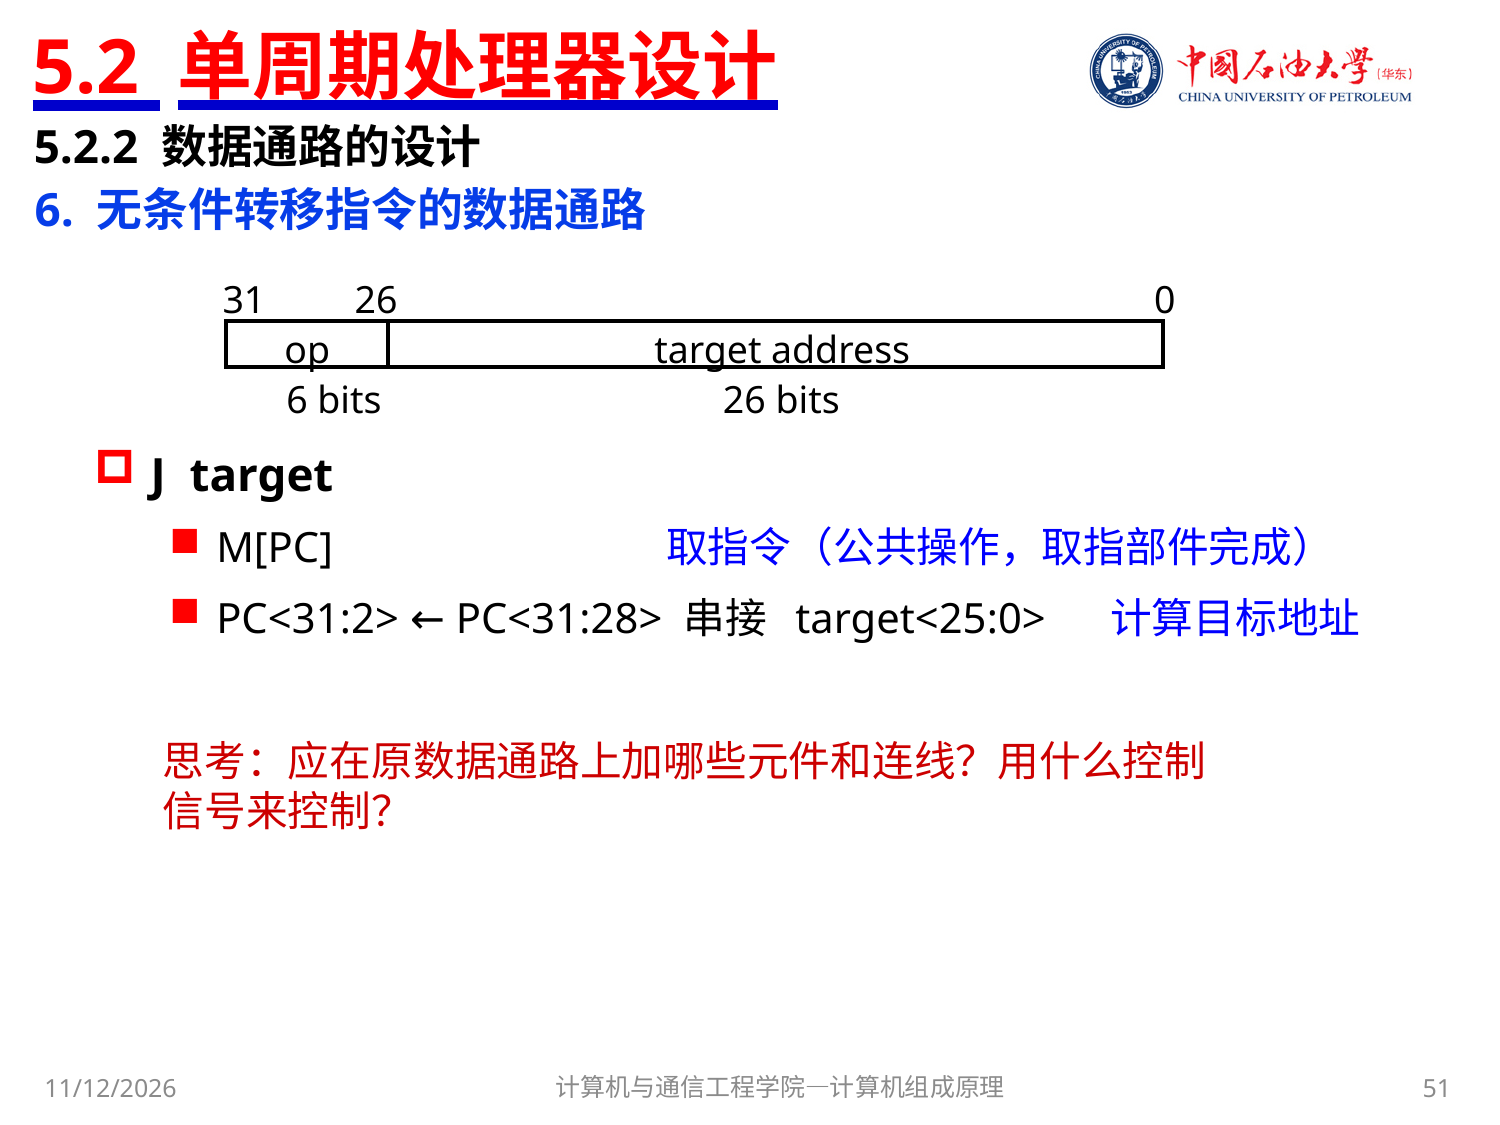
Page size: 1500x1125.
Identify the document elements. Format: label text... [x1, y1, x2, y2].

list 5.2.2 数据通路的设计 [18, 110, 1472, 185]
title 5.2 单周期处理器设计 [17, 10, 1471, 118]
footer 计算机与通信工程学院—计算机组成原理 [501, 1056, 1059, 1117]
text_box 6. 无条件转移指令的数据通路 [19, 172, 786, 238]
text_box 思考：应在原数据通路上加哪些元件和连线？用什么控制信号来控制？ [147, 727, 1259, 843]
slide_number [29, 1059, 380, 1119]
slide_number 51 [1116, 1059, 1467, 1119]
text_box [208, 268, 1192, 430]
text_box J target M[PC] 取指令（公共操作，取指部件完成） PC<31:2> ← PC<31:28> 串接 target<25:0> 计算目标地址 [79, 437, 1424, 716]
